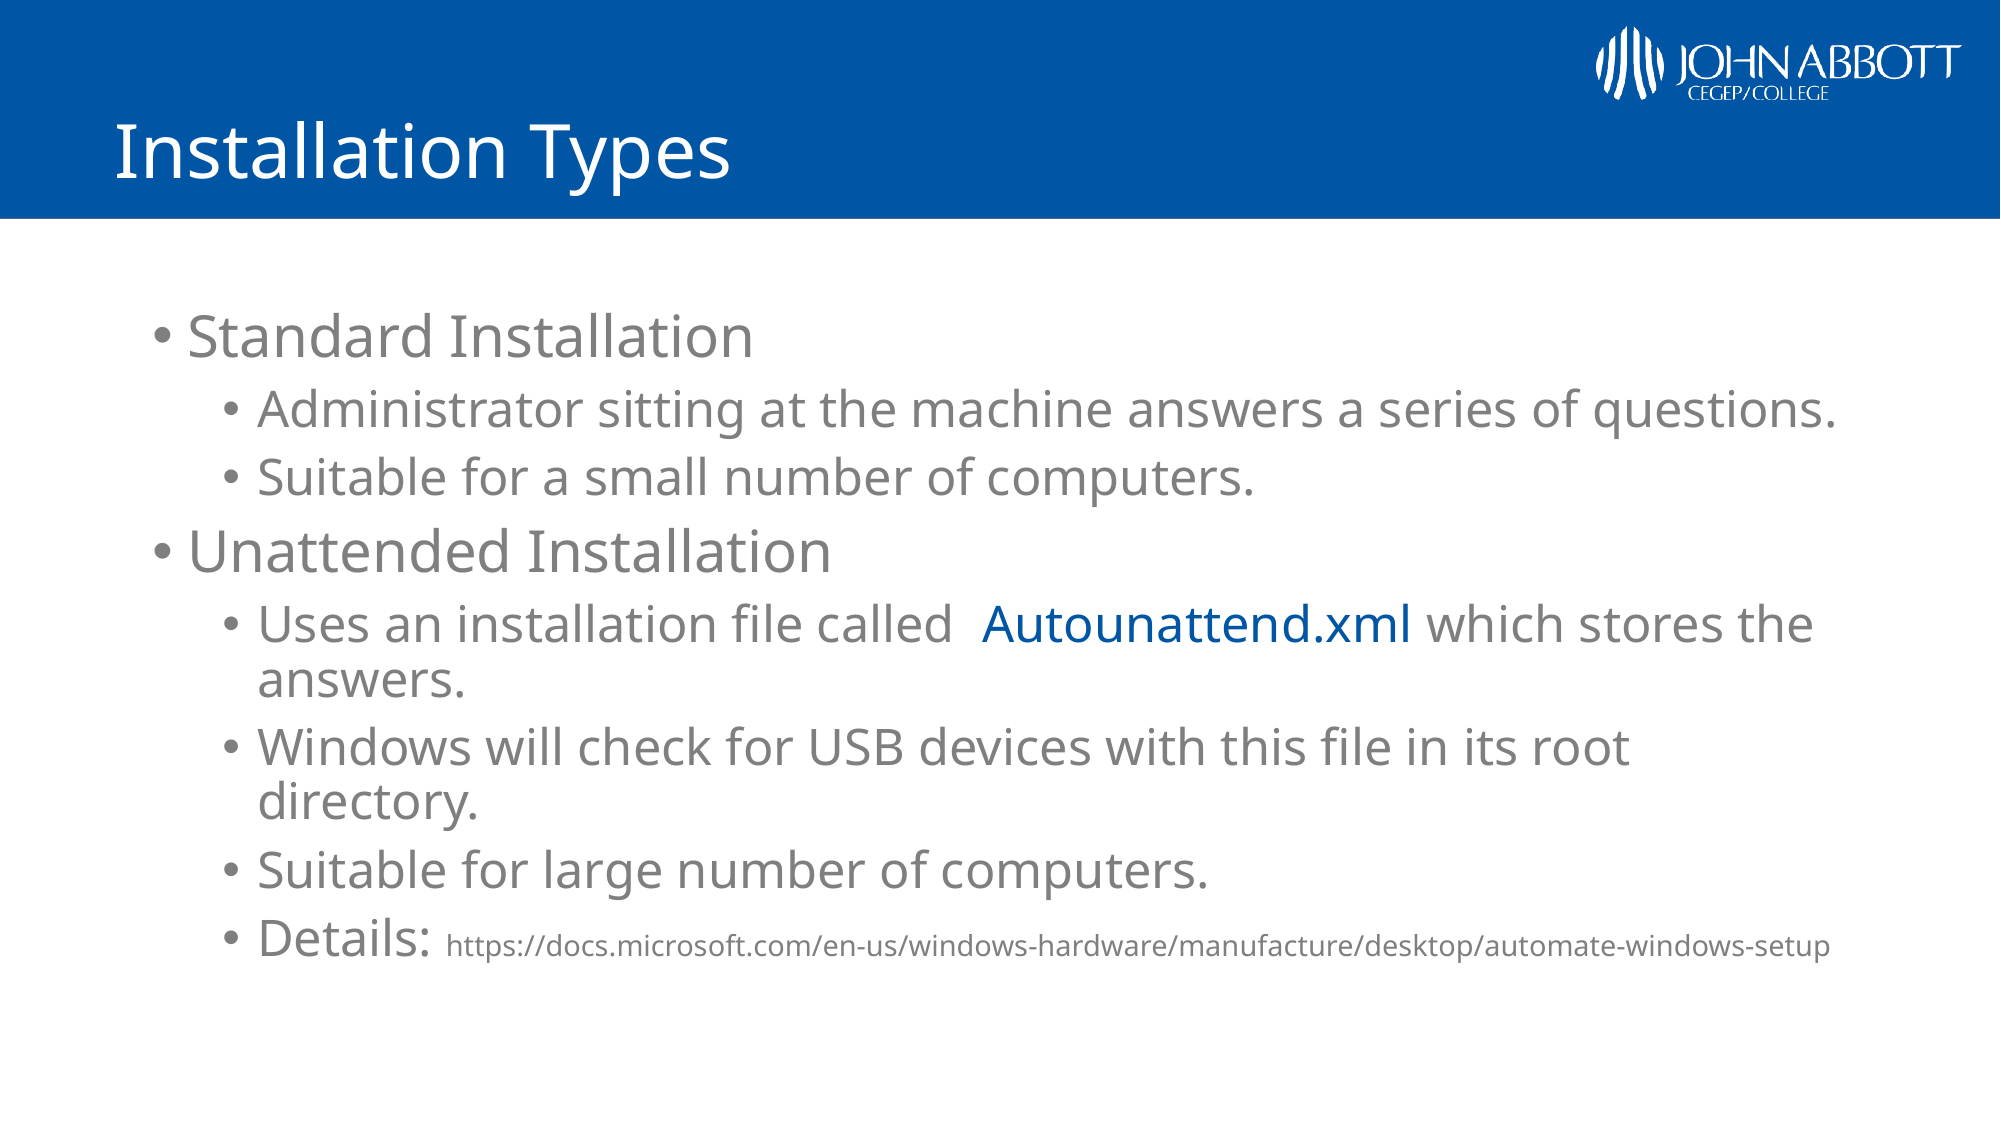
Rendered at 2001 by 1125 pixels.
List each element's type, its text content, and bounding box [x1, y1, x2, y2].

title Installation Types [99, 0, 1863, 202]
list Standard Installation Administrator sitting at the machine answers a series of questions. Suitable for a small number of computers. Unattended Installation Uses an installation file called Autounattend.xml which stores the answers. Windows will check for USB devices with this file in its root directory. Suitable for large number of computers. Details: https://docs.microsoft.com/en-us/windows-hardware/manufacture/desktop/automate-windows-setup [137, 299, 1863, 1014]
picture [1863, 26, 1962, 100]
